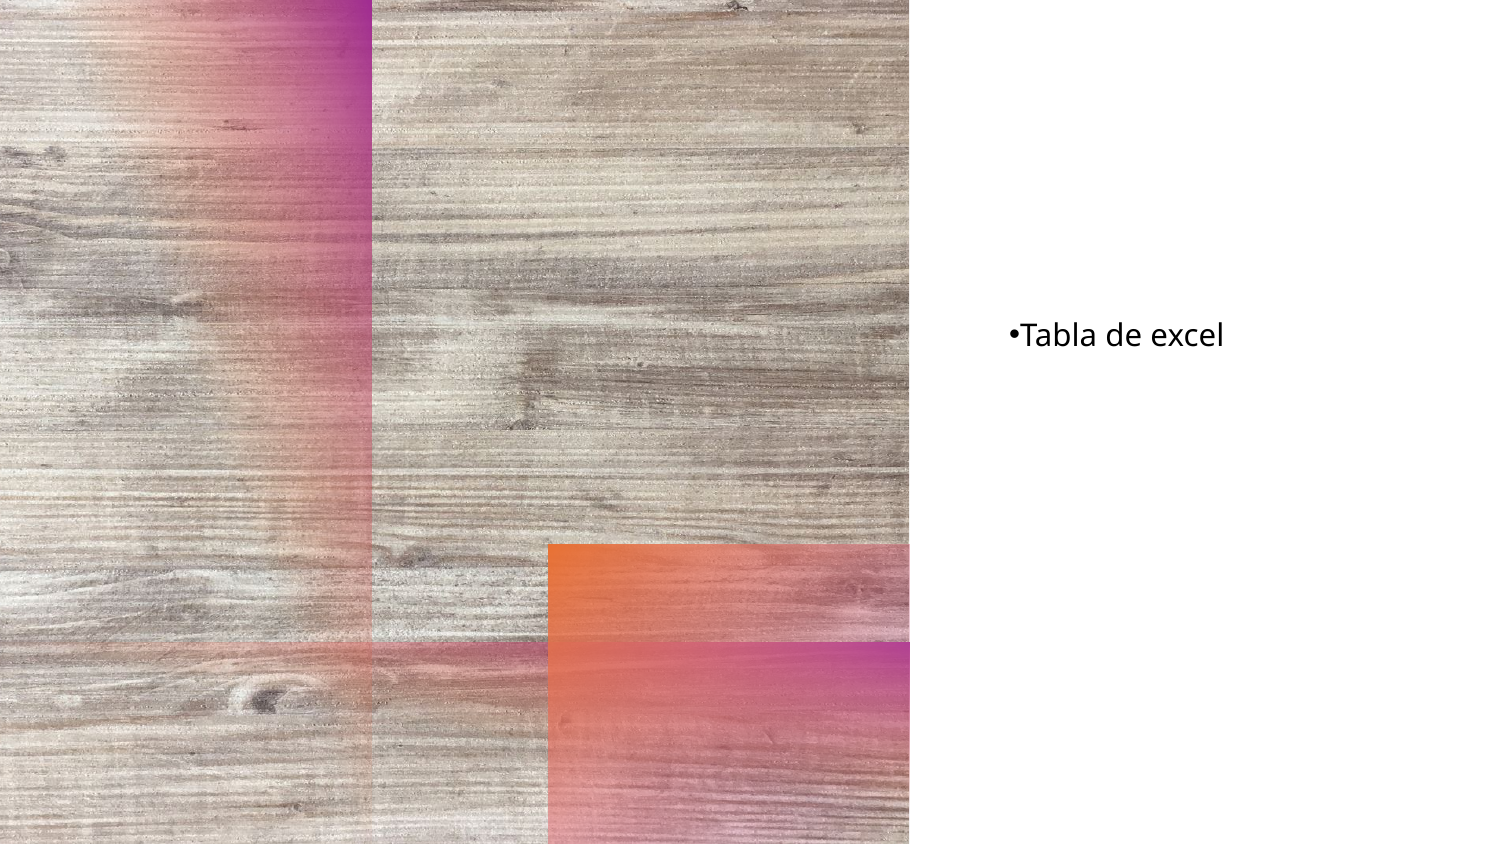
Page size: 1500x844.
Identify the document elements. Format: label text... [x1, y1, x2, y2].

text_box Tabla de excel [994, 311, 1409, 736]
picture [0, 0, 910, 844]
